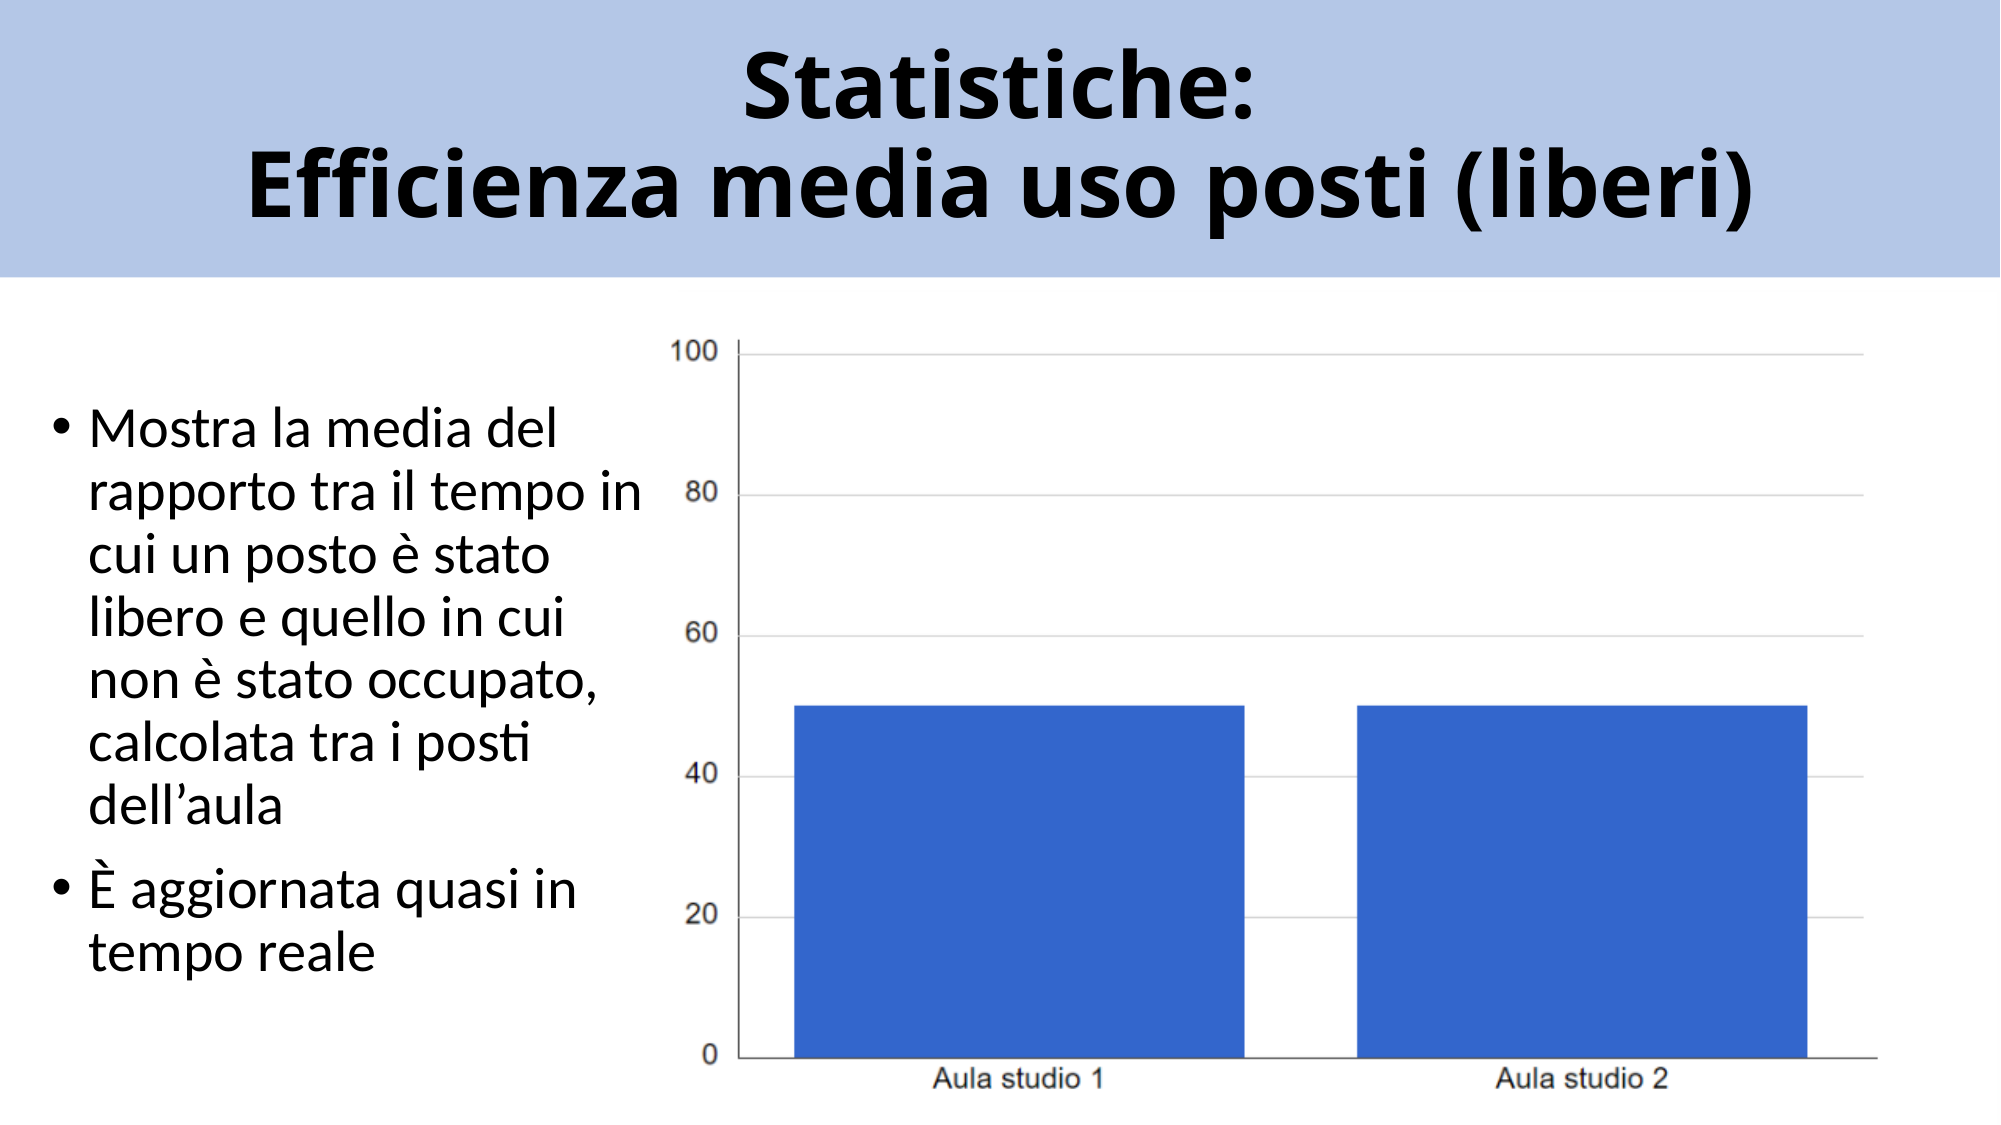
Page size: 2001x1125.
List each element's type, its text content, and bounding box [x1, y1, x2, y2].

list Mostra la media del rapporto tra il tempo in cui un posto è stato libero e quello in cui non è stato occupato, calcolata tra i posti dell’aula È aggiornata quasi in tempo reale [36, 389, 671, 1050]
title Statistiche: Efficienza media uso posti (liberi) [0, 0, 2000, 278]
picture [671, 290, 2000, 1125]
